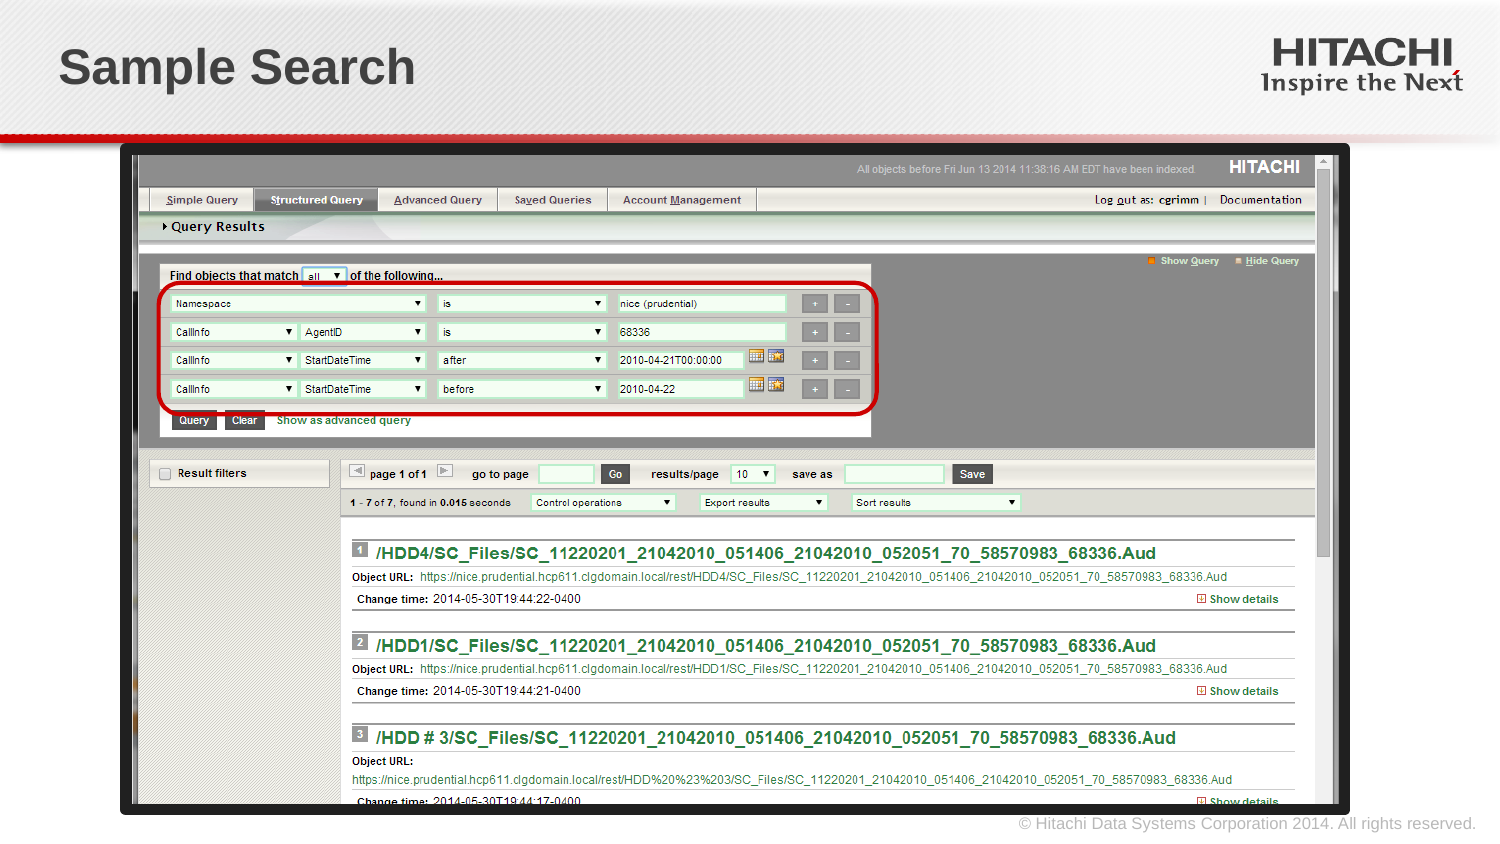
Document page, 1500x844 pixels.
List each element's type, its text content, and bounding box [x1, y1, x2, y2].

title Sample Search [43, 8, 1200, 129]
picture [131, 154, 1340, 805]
